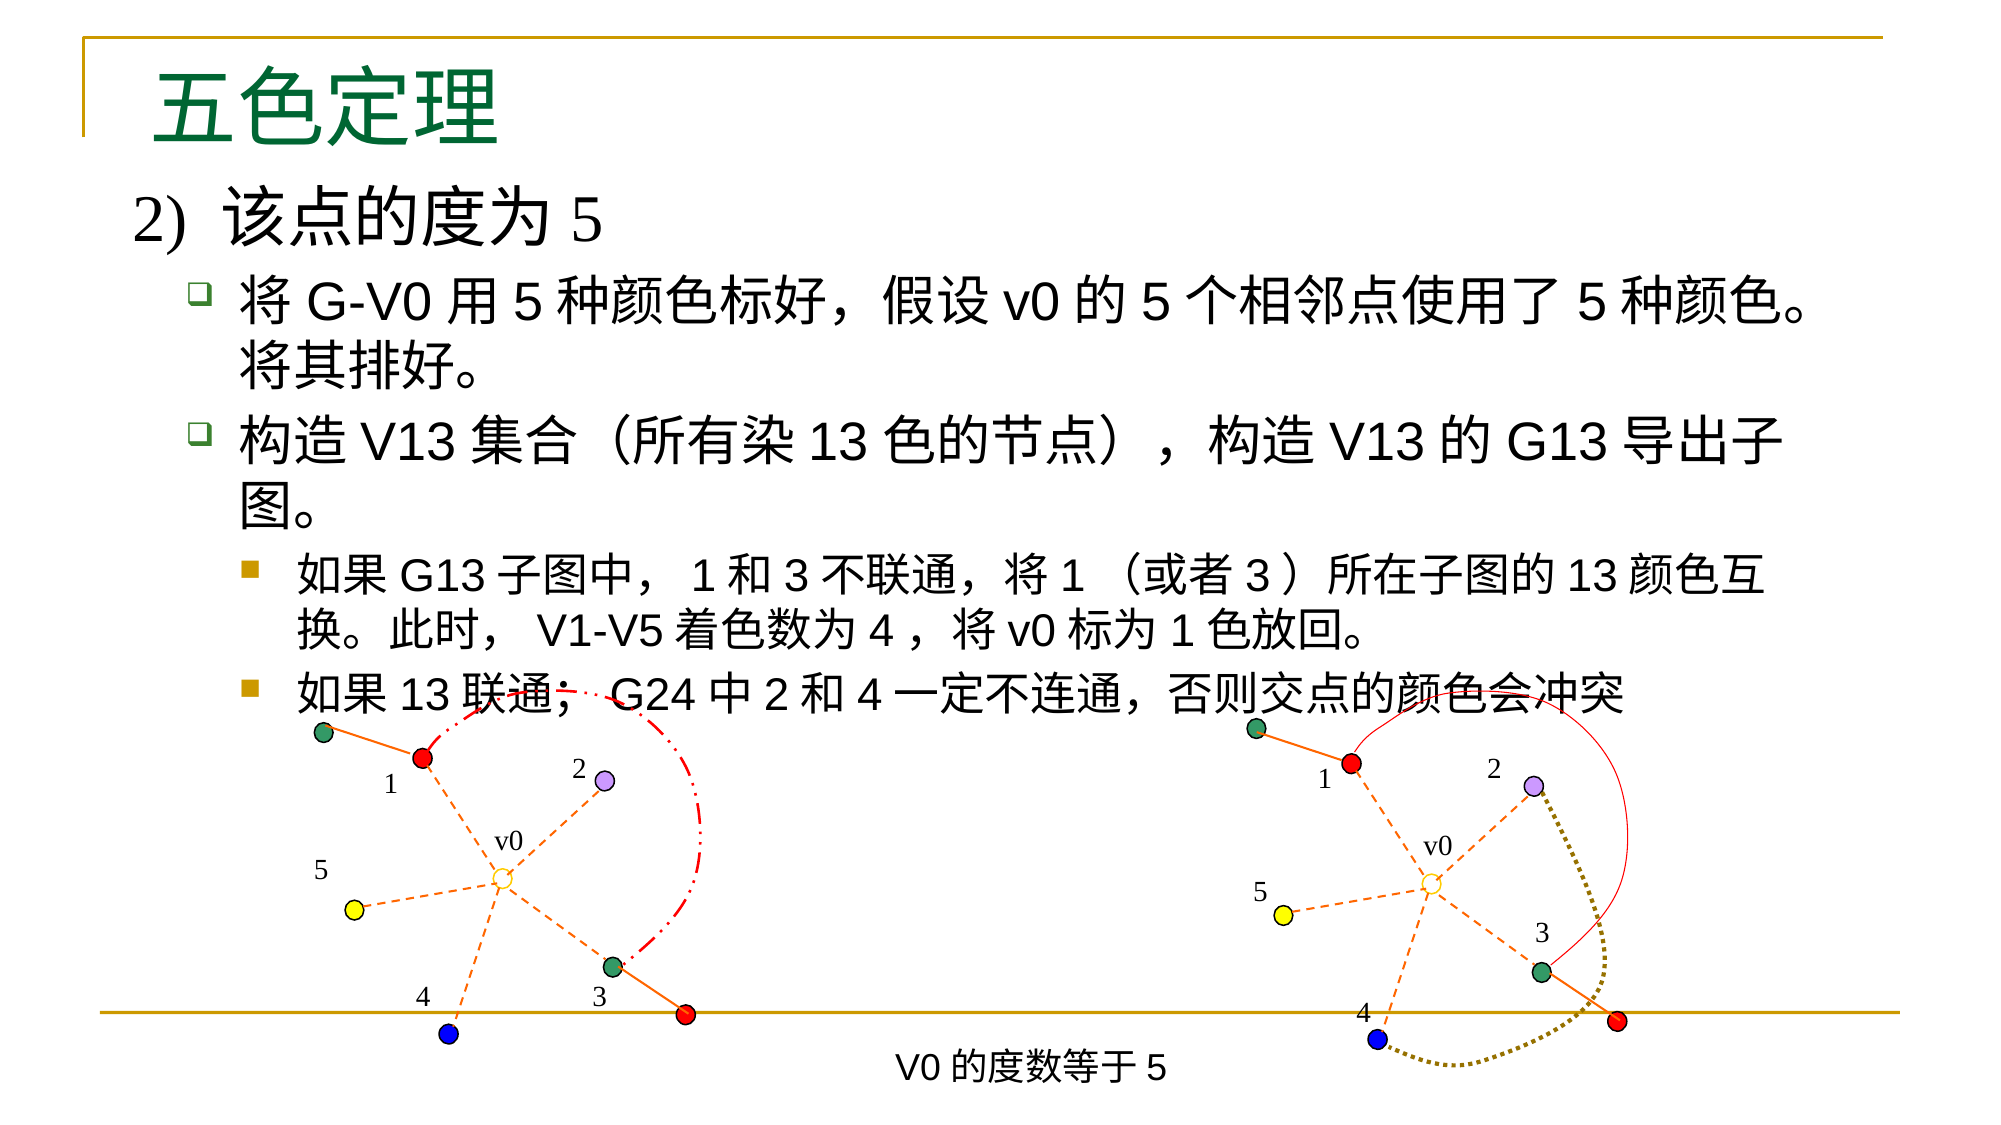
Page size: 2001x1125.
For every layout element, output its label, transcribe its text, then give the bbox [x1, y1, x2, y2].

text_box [1246, 718, 1627, 1032]
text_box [314, 722, 696, 1025]
title 五色定理 [134, 44, 1410, 167]
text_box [298, 741, 657, 1078]
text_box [1238, 742, 1576, 1056]
list 2) 该点的度为5 将G-V0用5种颜色标好，假设v0的5个相邻点使用了5种颜色。将其排好。 构造V13集合（所有染13色的节点），构造V13的G13导出子图。 如果G13子图中，1和3不联通，将1（或者3）所在子图的13颜色互换。此时，V1-V5着色数为4，将v0标为1色放回。 如果13联通；G24中2和4一定不连通，否则交点的颜色会冲突 [114, 167, 1826, 829]
text_box [461, 690, 649, 721]
text_box [1395, 691, 1571, 717]
text_box V0的度数等于5 [880, 1035, 1182, 1095]
